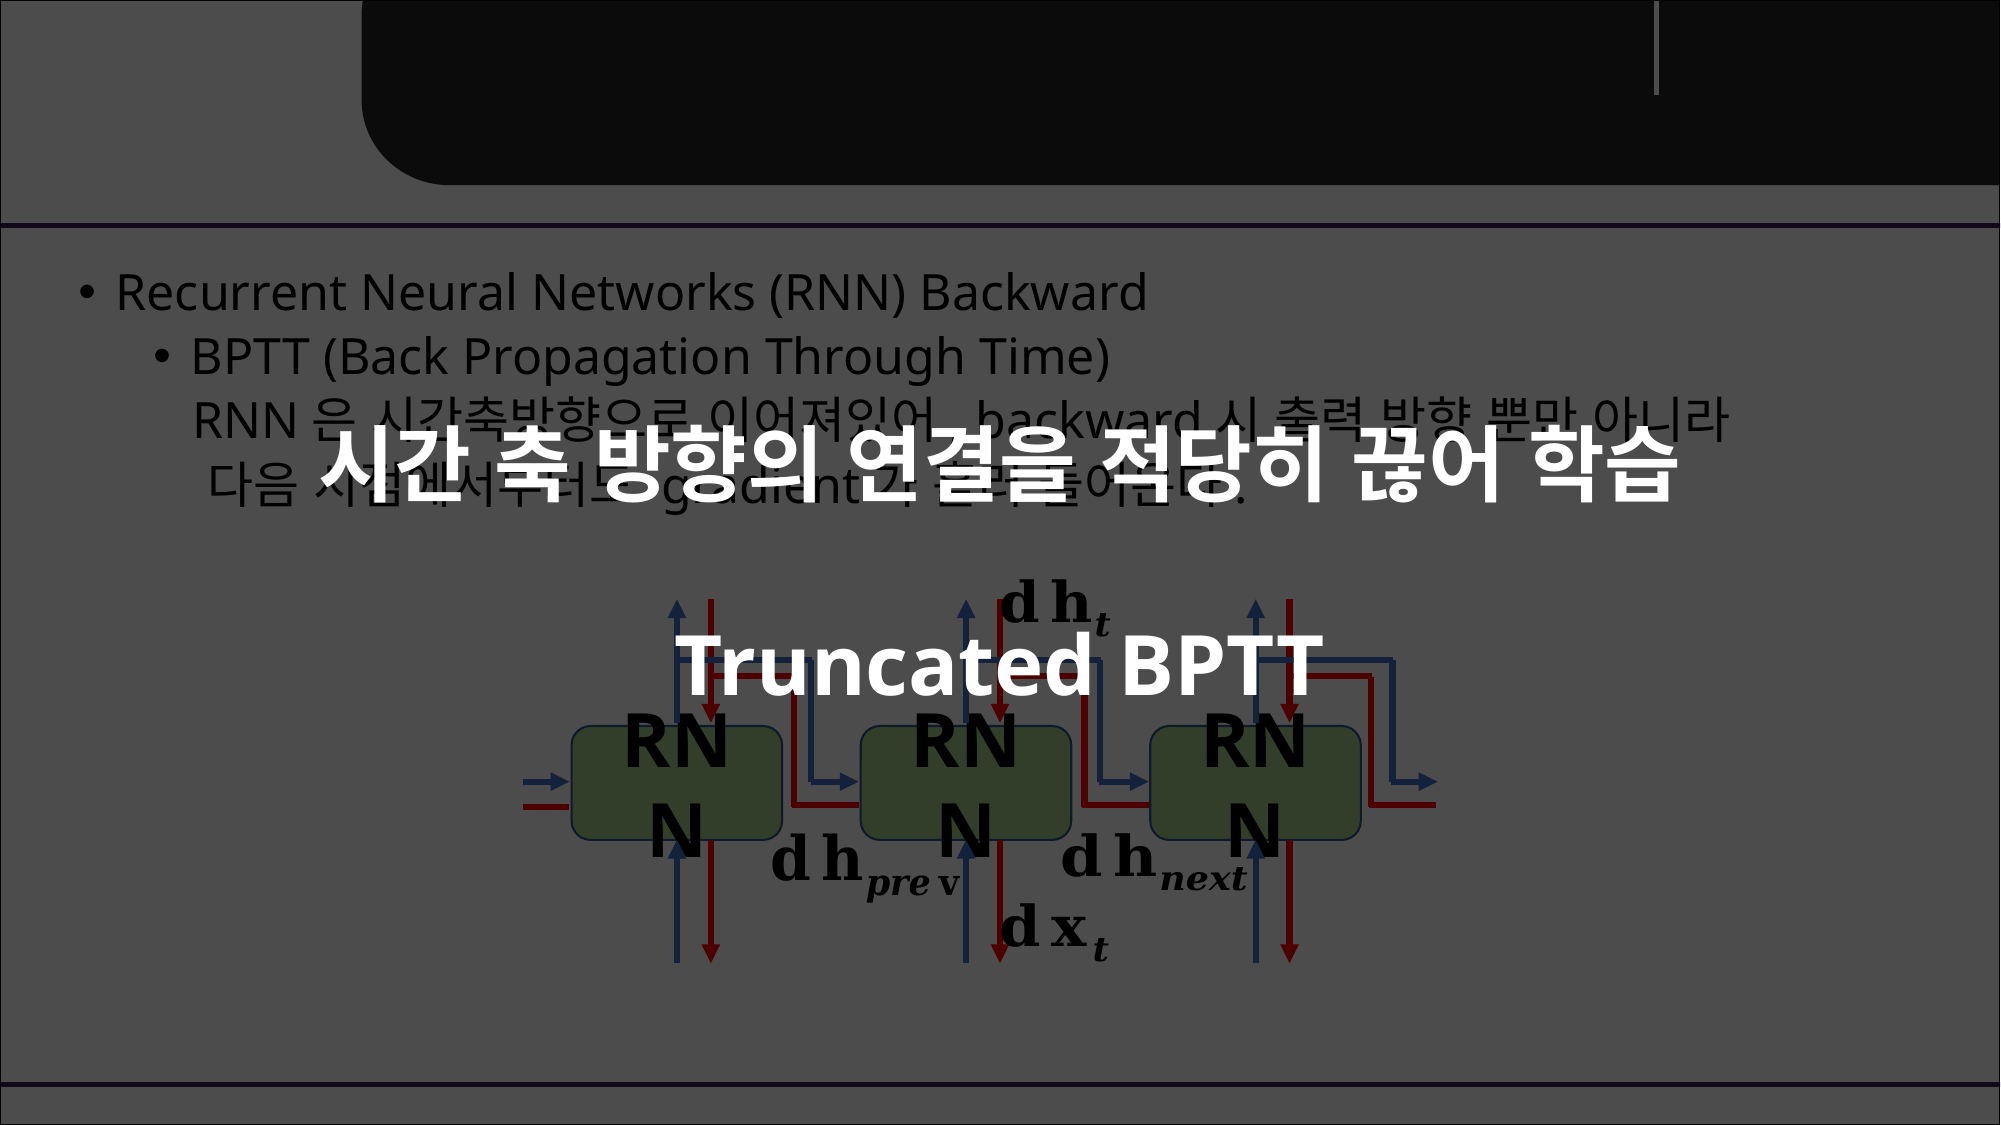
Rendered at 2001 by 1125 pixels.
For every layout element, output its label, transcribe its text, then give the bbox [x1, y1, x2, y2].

text_box 시간 축 방향의 연결을 적당히 끊어 학습 Truncated BPTT [0, 0, 2000, 1125]
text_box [523, 572, 1438, 969]
